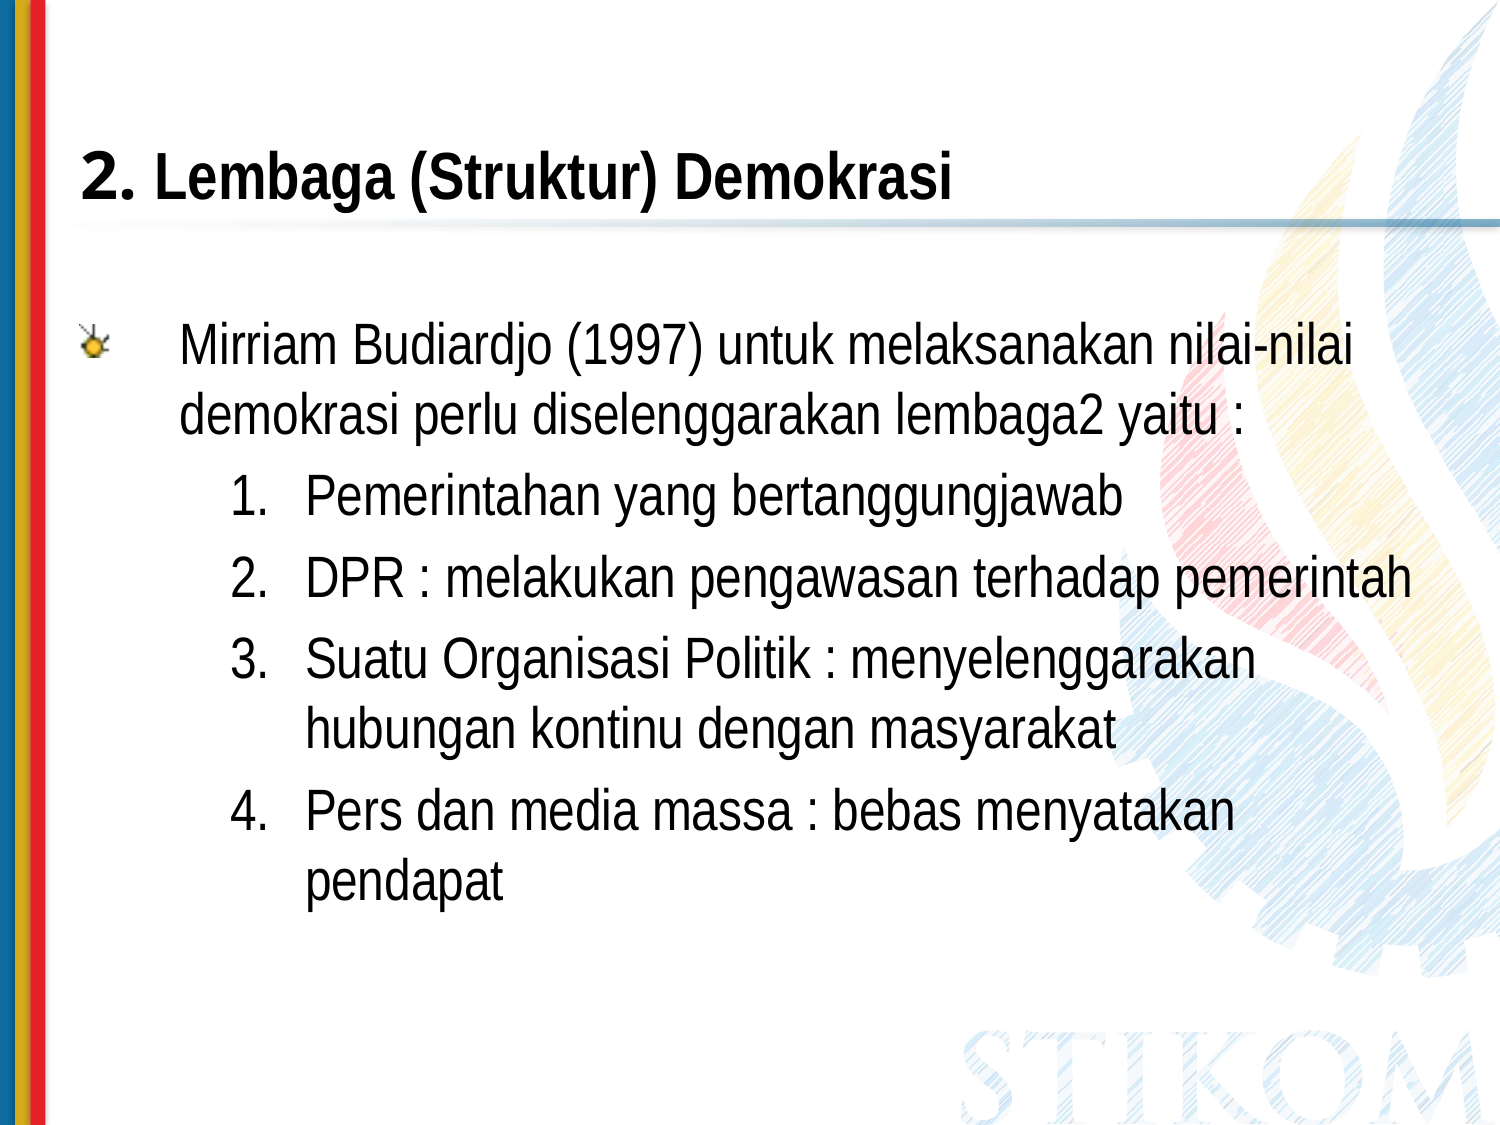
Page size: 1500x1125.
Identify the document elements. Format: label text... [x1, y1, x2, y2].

picture [79, 324, 113, 358]
list 2. Lembaga (Struktur) Demokrasi Mirriam Budiardjo (1997) untuk melaksanakan nilai-nilai demokrasi perlu diselenggarakan lembaga2 yaitu : Pemerintahan yang bertanggungjawab DPR : melakukan pengawasan terhadap pemerintah Suatu Organisasi Politik : menyelenggarakan hubungan kontinu dengan masyarakat Pers dan media massa : bebas menyatakan pendapat [64, 125, 1459, 1041]
